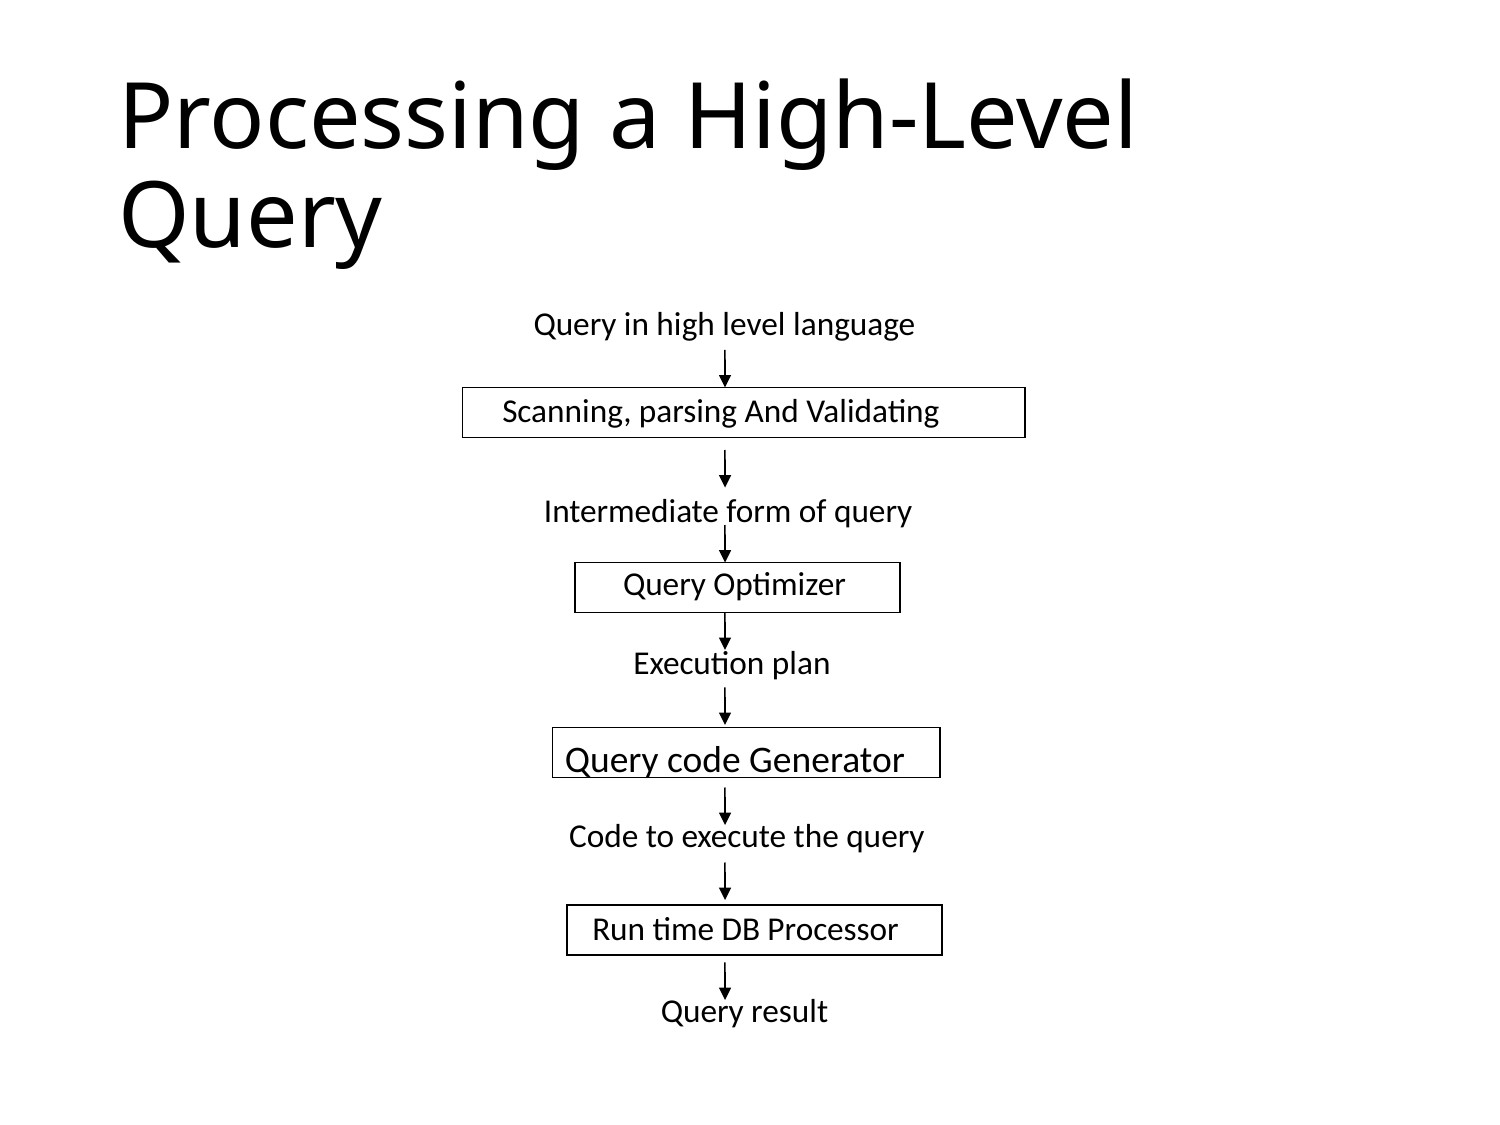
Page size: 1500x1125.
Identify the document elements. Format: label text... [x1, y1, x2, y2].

text_box Run time DB Processor [577, 899, 915, 955]
text_box Query result [646, 982, 844, 1037]
text_box Query code Generator [549, 727, 966, 787]
text_box Code to execute the query [554, 807, 940, 862]
text_box [718, 962, 732, 1000]
title Processing a High-Level Query [103, 59, 1397, 278]
text_box [575, 562, 900, 613]
text_box [718, 349, 732, 388]
text_box [566, 905, 942, 956]
text_box [718, 449, 732, 488]
text_box Intermediate form of query [528, 482, 928, 537]
text_box [718, 612, 732, 650]
text_box [462, 387, 1025, 438]
text_box Execution plan [618, 634, 846, 689]
text_box [718, 687, 732, 725]
text_box [718, 524, 732, 563]
text_box [718, 787, 732, 826]
text_box [718, 862, 732, 901]
text_box Scanning, parsing And Validating [487, 382, 1050, 437]
text_box Query in high level language [518, 294, 931, 350]
text_box Query Optimizer [608, 554, 862, 610]
